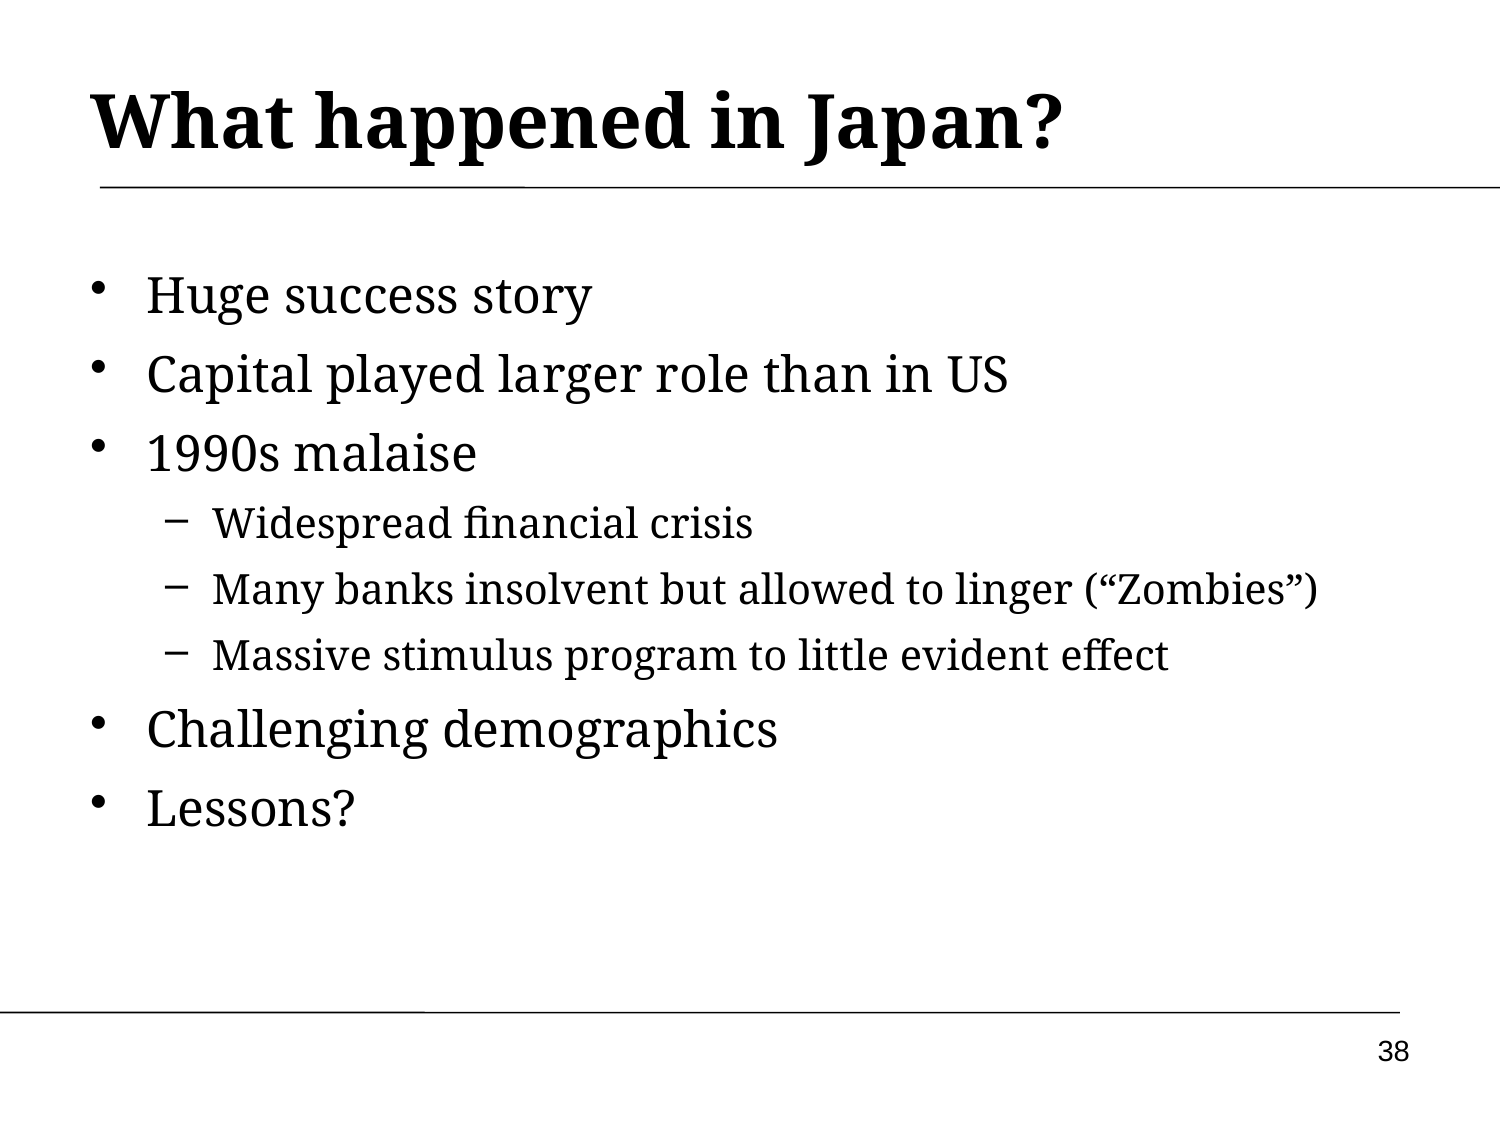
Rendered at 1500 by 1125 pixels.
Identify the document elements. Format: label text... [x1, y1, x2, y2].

slide_number 38 [1074, 1024, 1426, 1103]
title What happened in Japan? [74, 49, 1426, 188]
list Huge success story Capital played larger role than in US 1990s malaise Widespread financial crisis Many banks insolvent but allowed to linger (“Zombies”) Massive stimulus program to little evident effect Challenging demographics Lessons? [74, 262, 1376, 1006]
